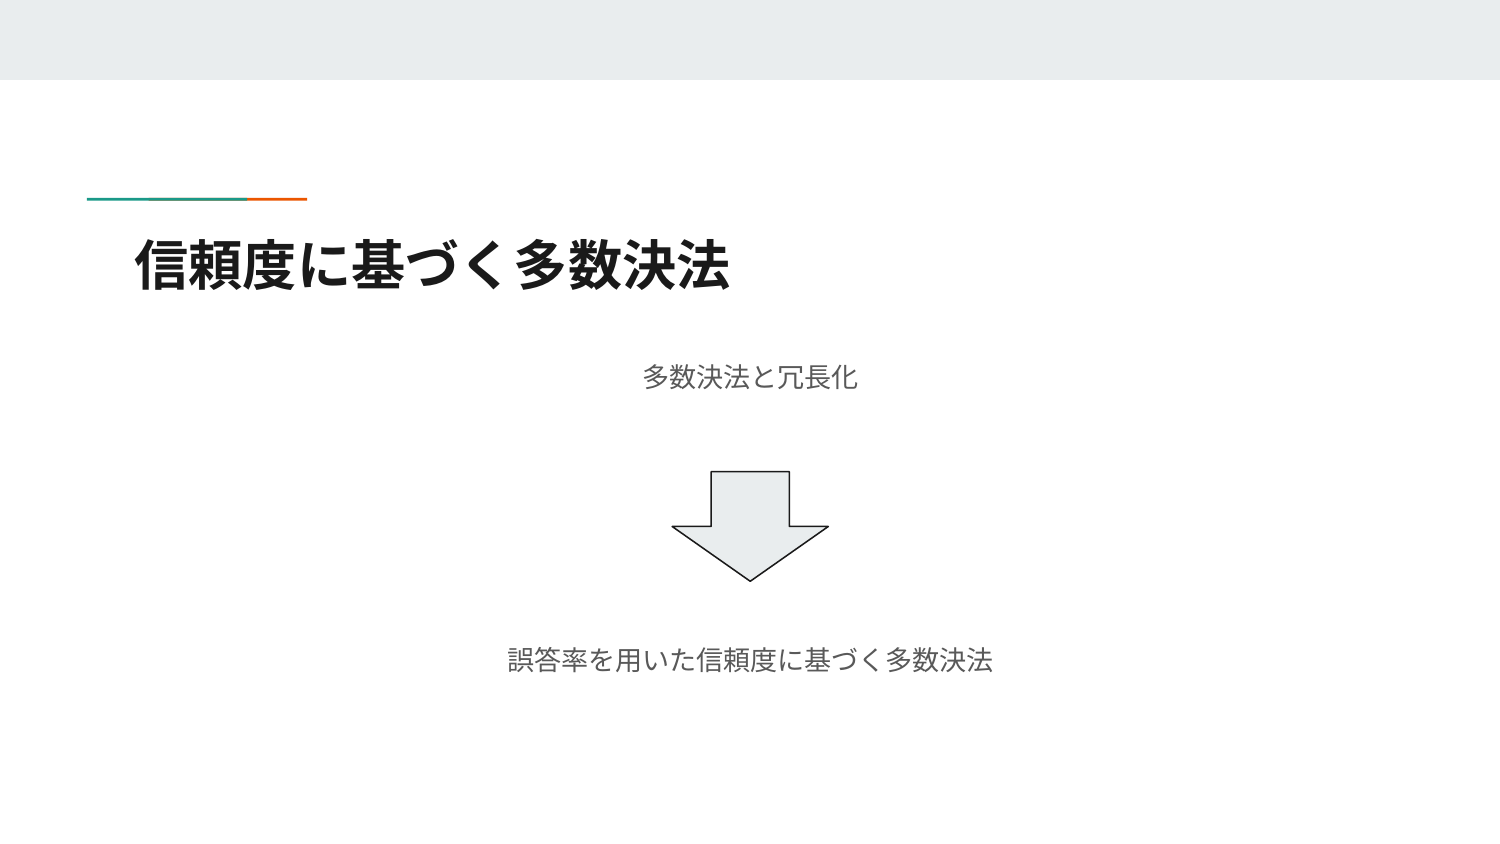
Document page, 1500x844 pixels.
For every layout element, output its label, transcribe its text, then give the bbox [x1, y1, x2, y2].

title 信頼度に基づく多数決法 [119, 216, 1381, 305]
text_box [672, 471, 829, 582]
list 多数決法と冗長化 誤答率を用いた信頼度に基づく多数決法 [119, 341, 1381, 712]
